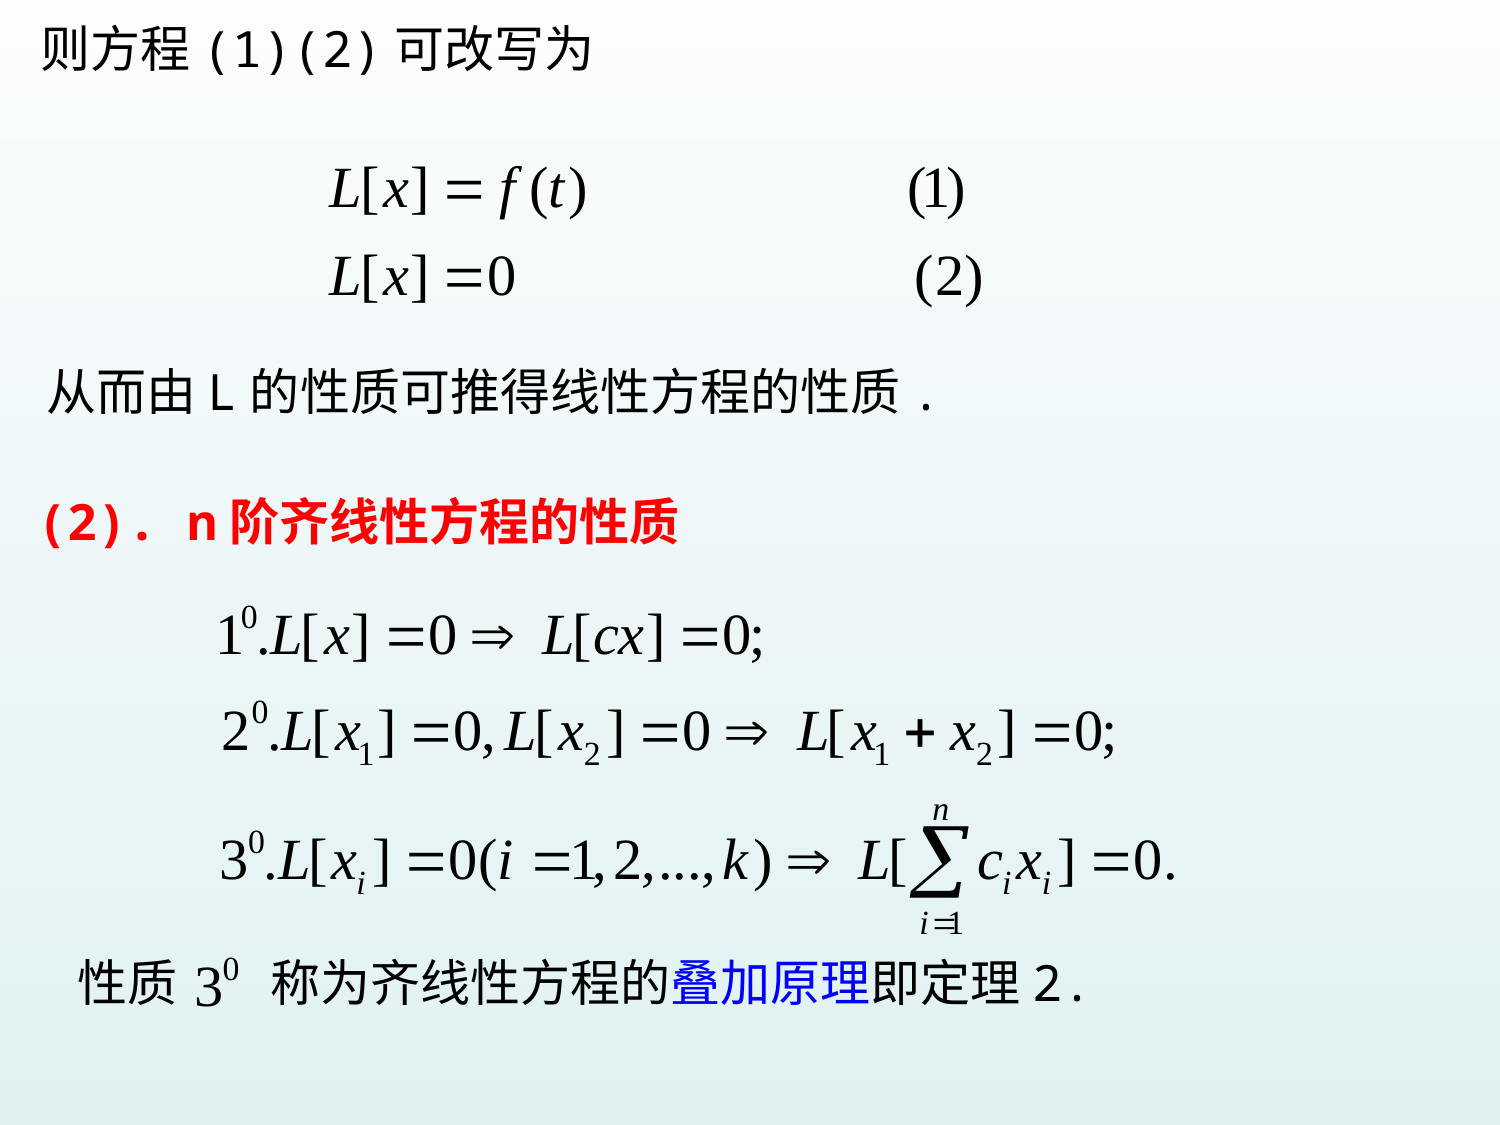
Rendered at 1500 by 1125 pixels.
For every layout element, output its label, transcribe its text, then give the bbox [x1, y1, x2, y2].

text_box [218, 597, 1177, 940]
text_box 称为齐线性方程的叠加原理即定理2. [255, 943, 1108, 1019]
text_box 性质 [62, 943, 193, 1019]
text_box 则方程(1)(2)可改写为 [25, 10, 610, 86]
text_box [192, 950, 243, 1013]
text_box 从而由L的性质可推得线性方程的性质. [31, 353, 957, 428]
text_box (2). n阶齐线性方程的性质 [22, 483, 694, 558]
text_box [324, 160, 988, 316]
